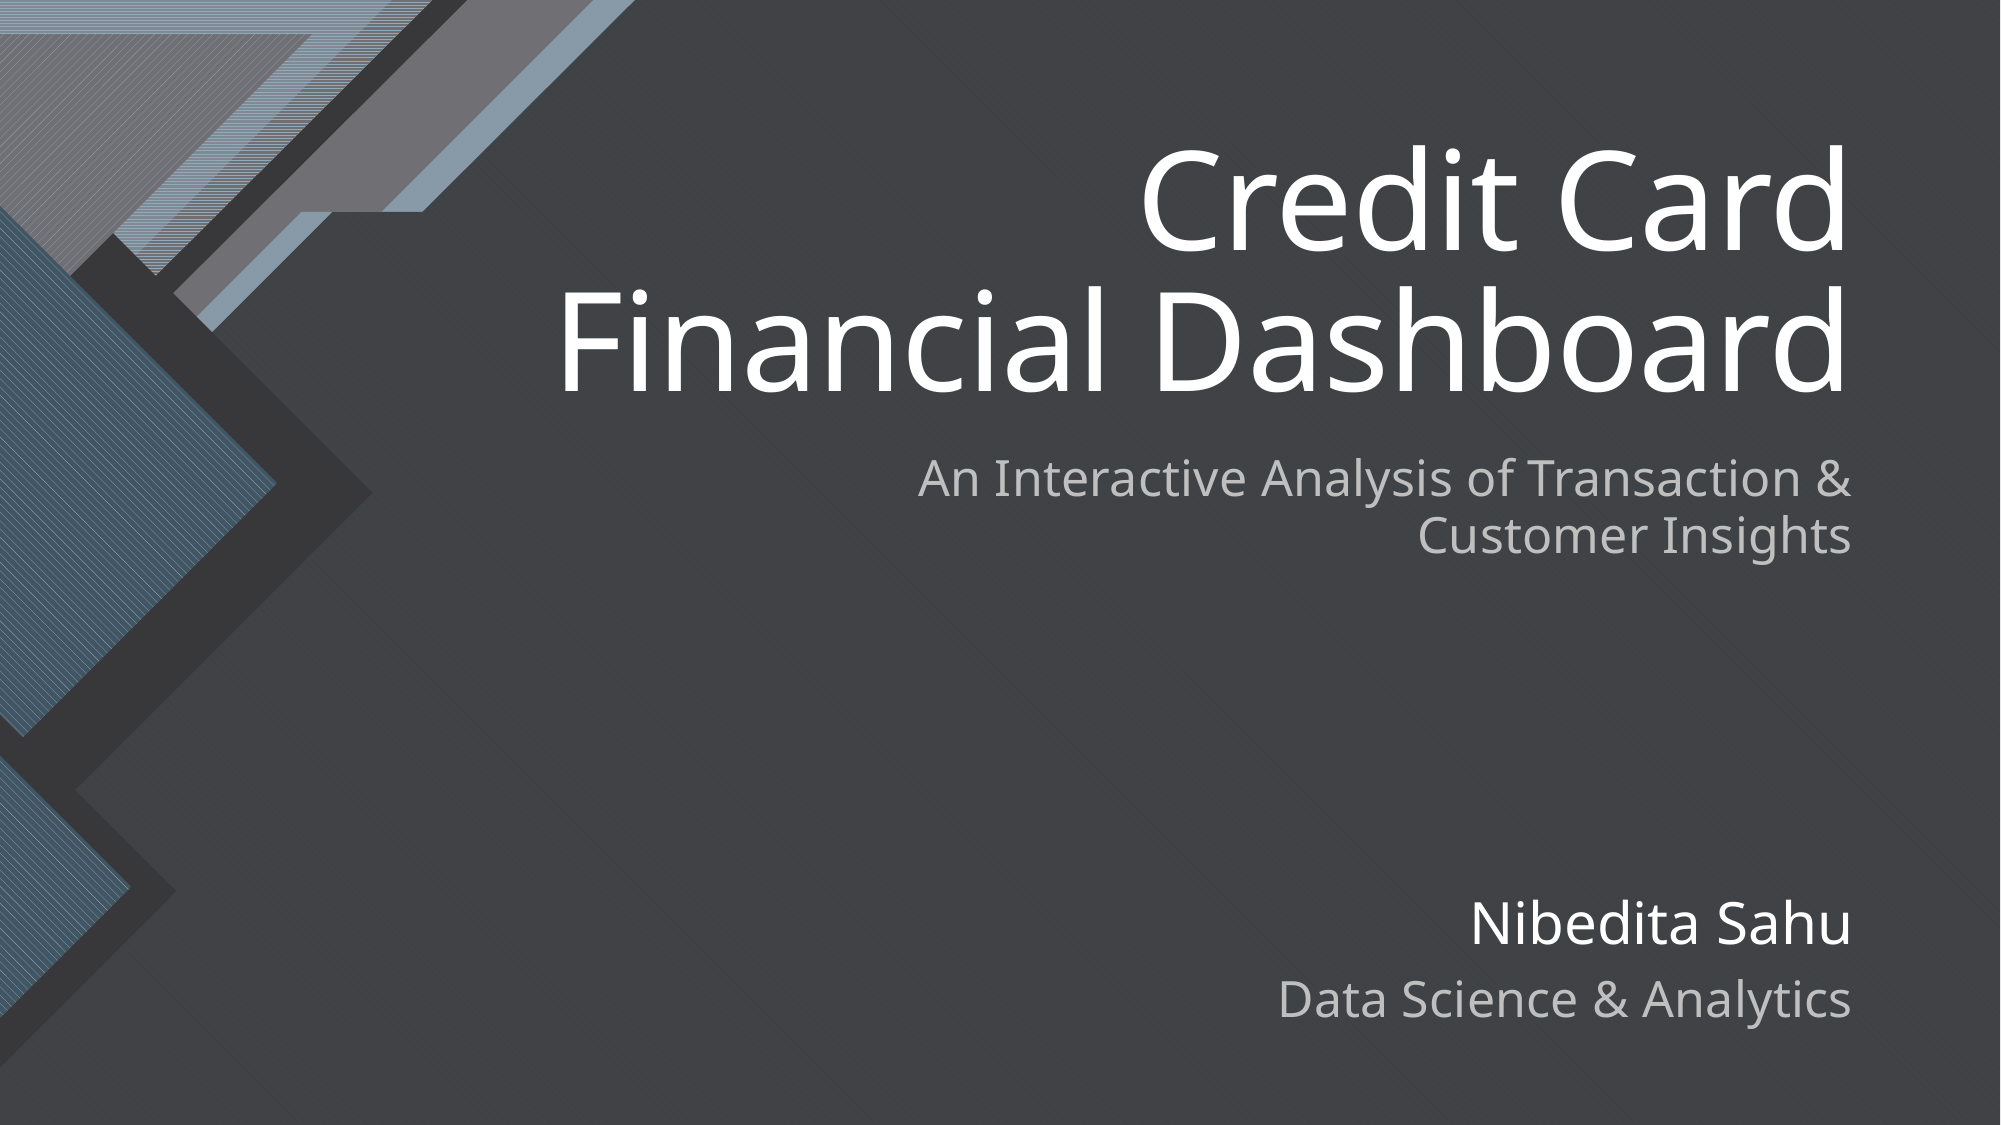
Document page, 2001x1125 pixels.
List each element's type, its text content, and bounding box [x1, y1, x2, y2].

title Credit Card Financial Dashboard [530, 95, 1869, 427]
text_box Nibedita Sahu [866, 878, 1869, 964]
text_box Data Science & Analytics [866, 964, 1869, 1051]
subtitle An Interactive Analysis of Transaction & Customer Insights [866, 443, 1869, 587]
